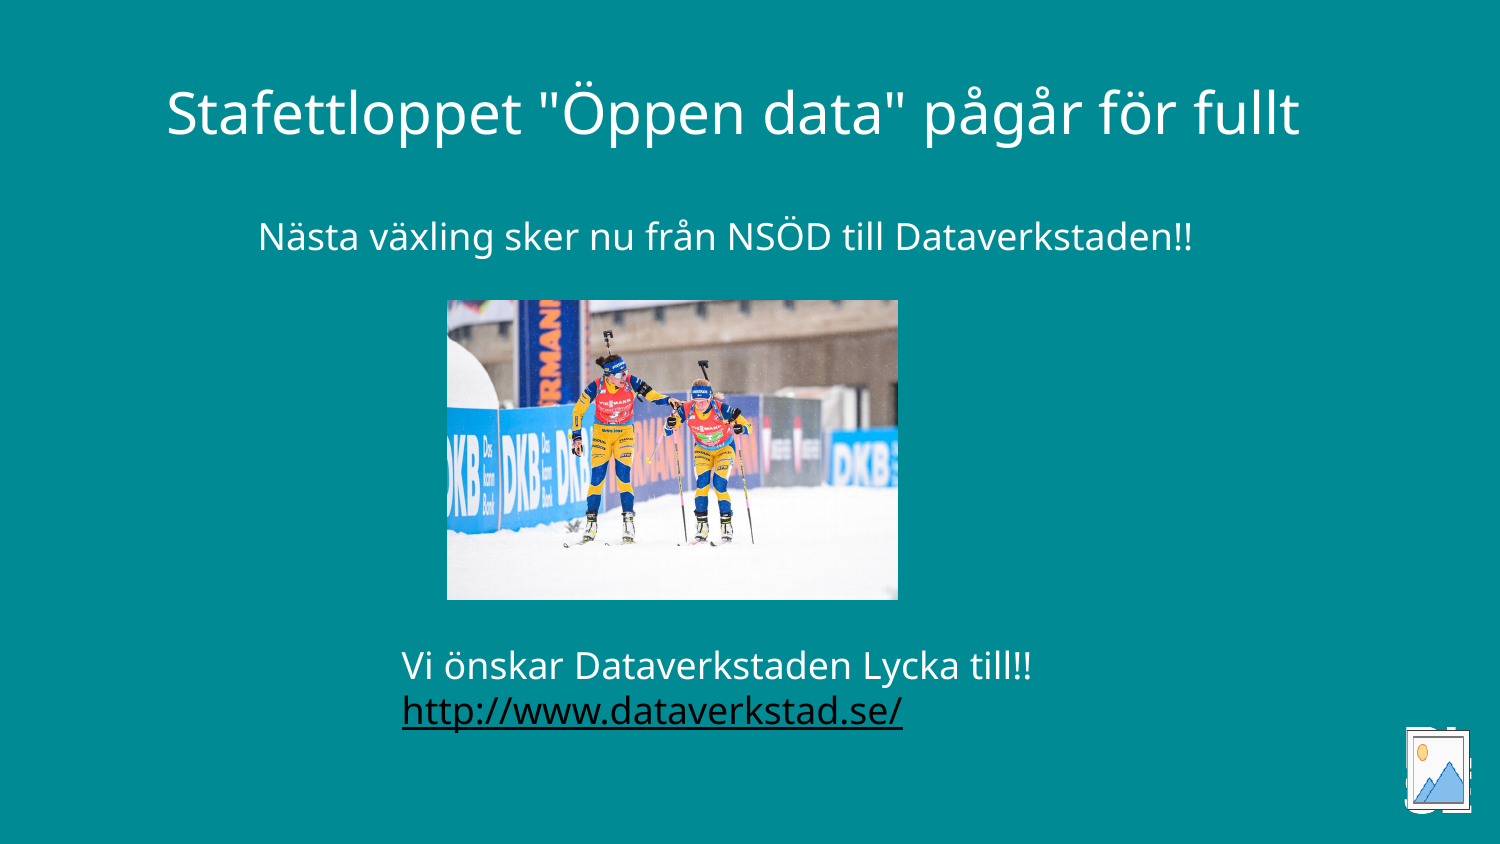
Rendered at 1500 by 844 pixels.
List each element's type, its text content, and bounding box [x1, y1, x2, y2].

text_box Vi önskar Dataverkstaden Lycka till!! http://www.dataverkstad.se/ [386, 634, 1114, 746]
picture [447, 299, 899, 600]
list Stafettloppet "Öppen data" pågår för fullt [22, 69, 1444, 139]
picture [1404, 727, 1472, 814]
text_box Nästa växling sker nu från NSÖD till Dataverkstaden!! [242, 205, 1216, 266]
